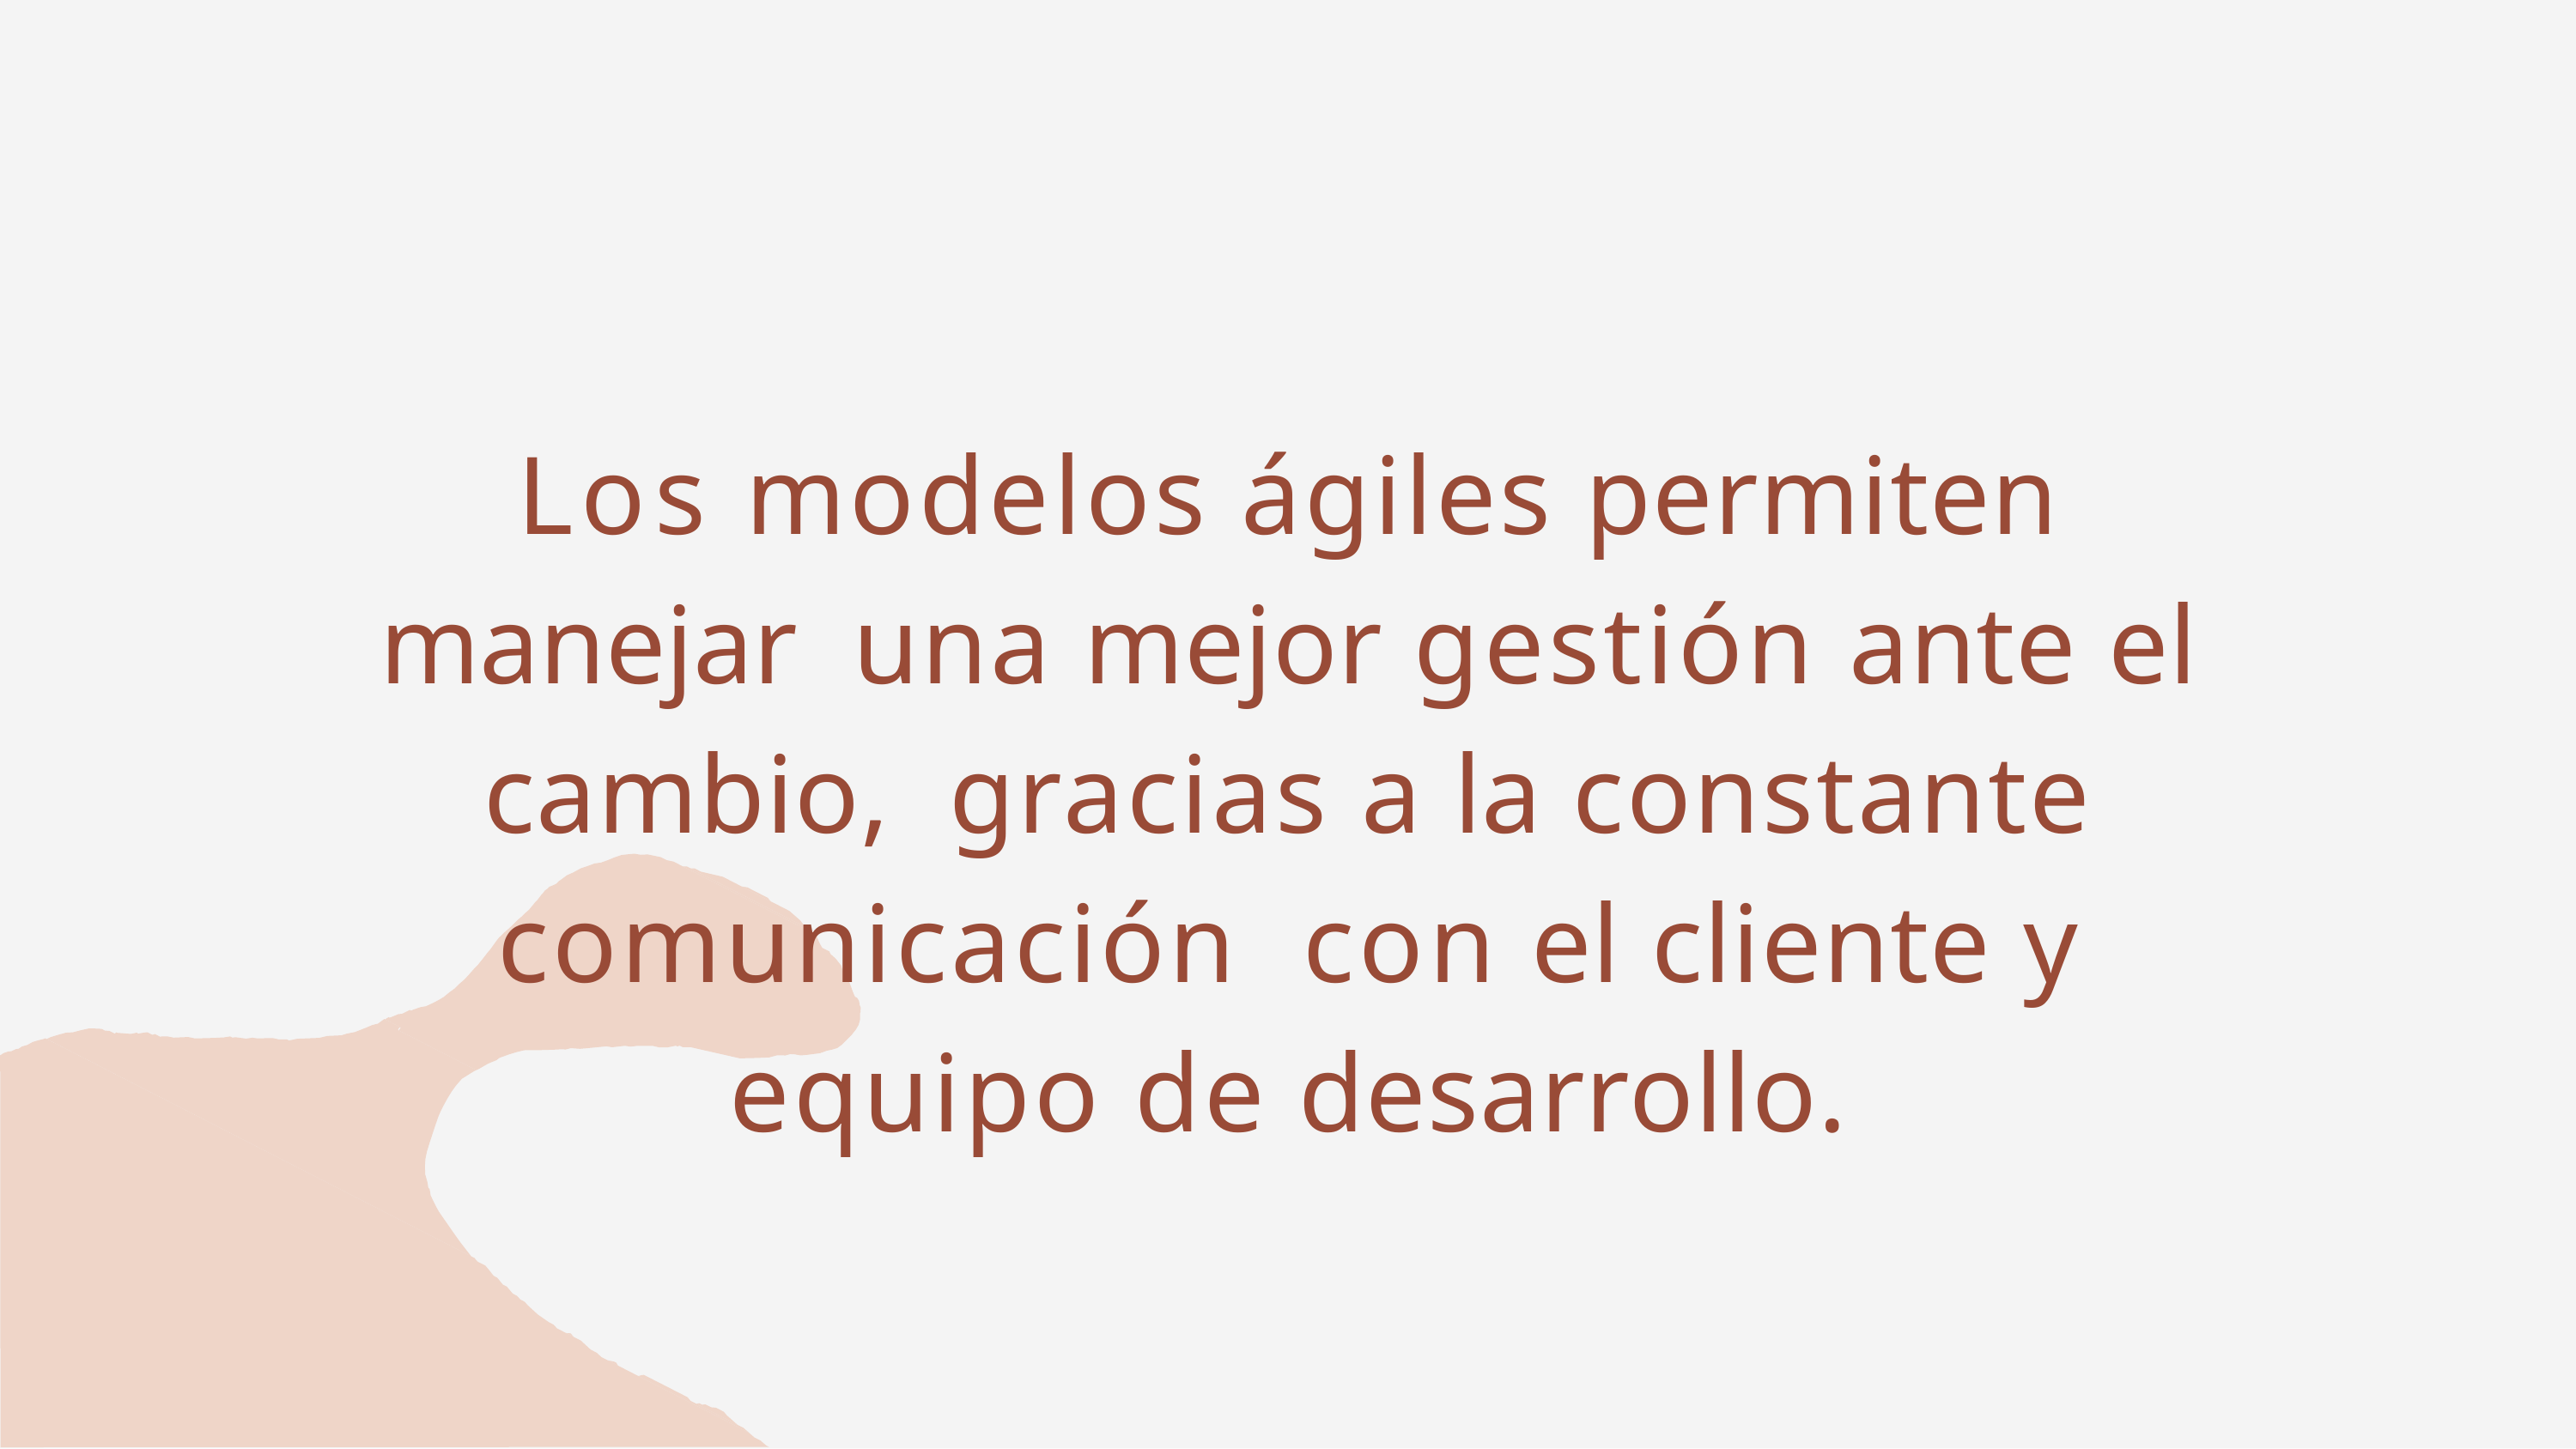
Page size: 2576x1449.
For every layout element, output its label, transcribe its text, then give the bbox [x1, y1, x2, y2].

text_box Los modelos ágiles permiten manejar una mejor gestión ante el cambio, gracias a la constante comunicación con el cliente y equipo de desarrollo. [341, 404, 2235, 1154]
